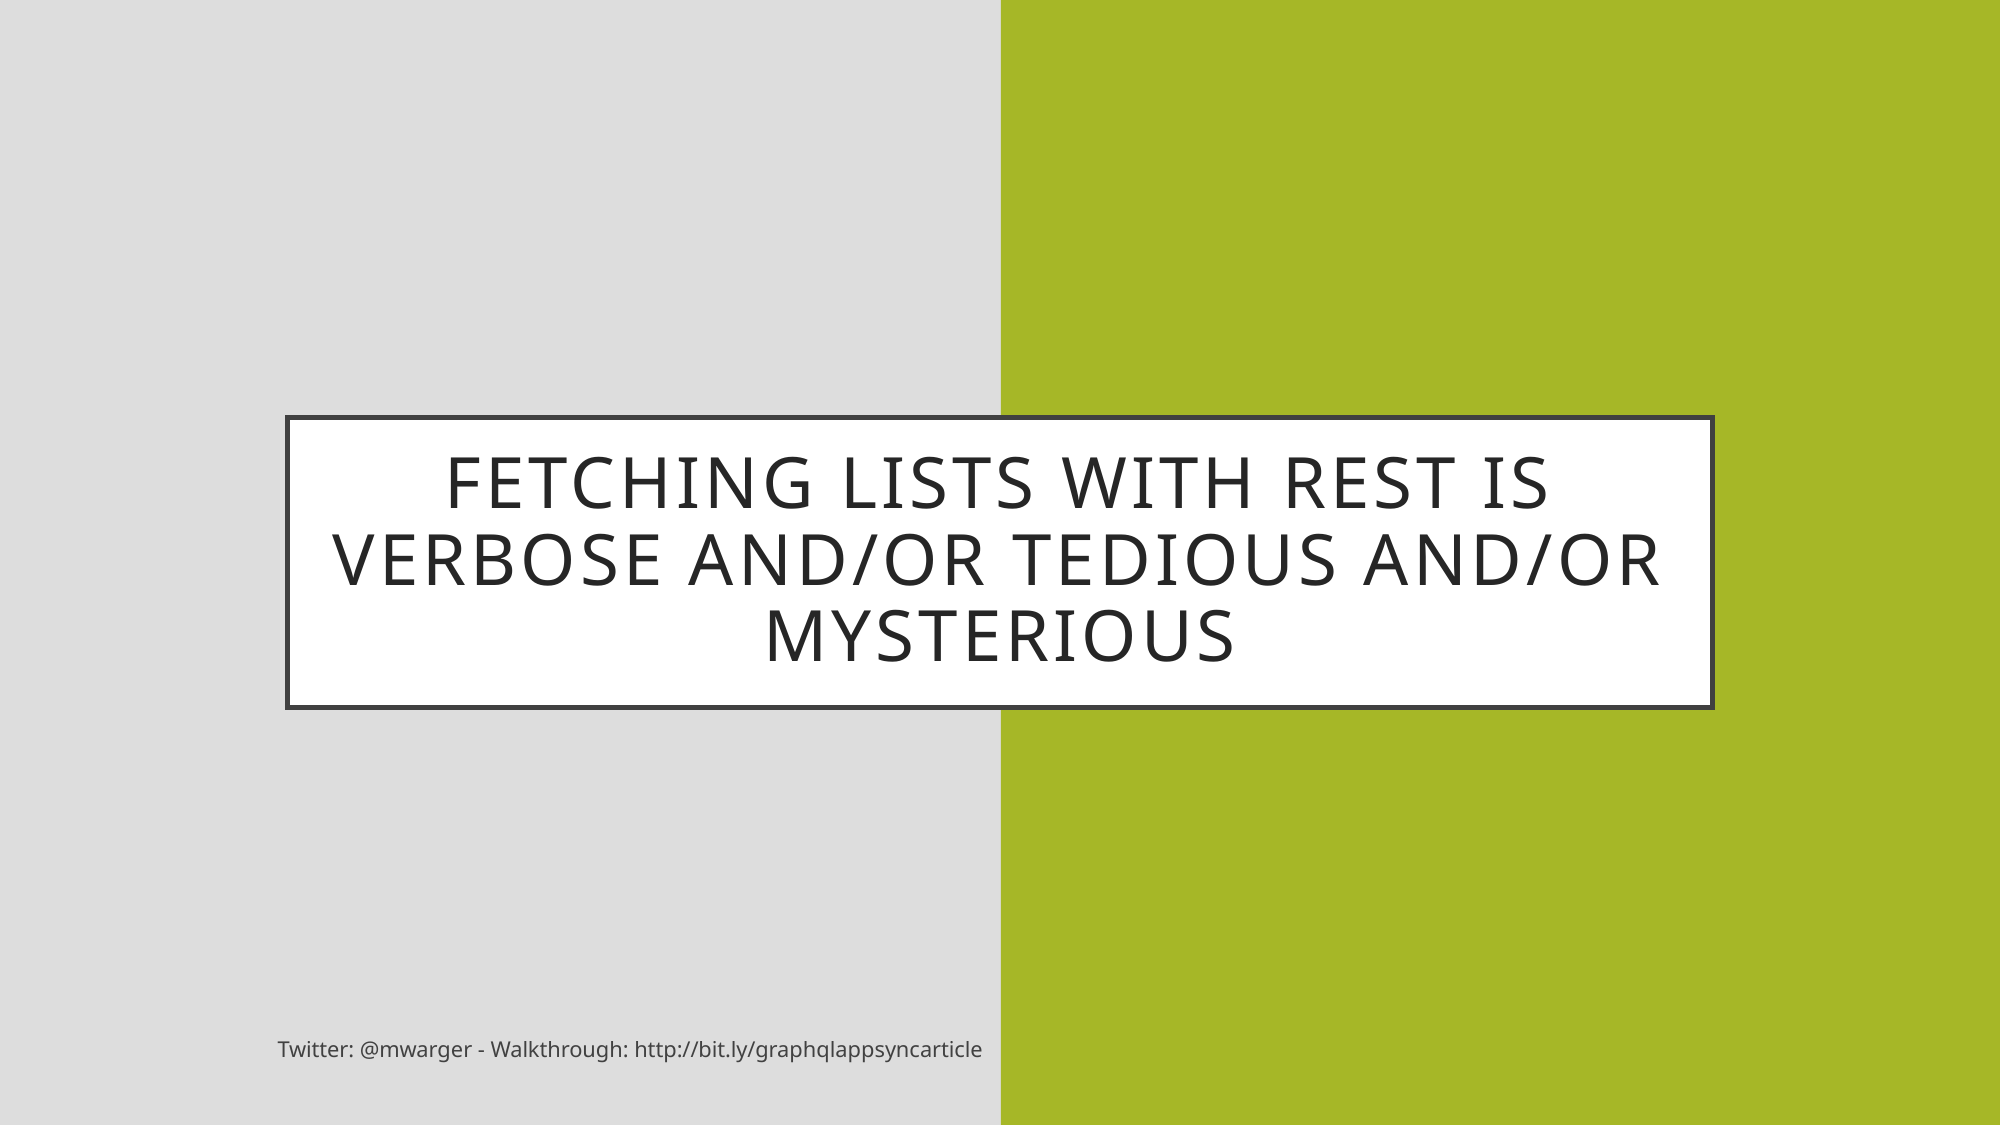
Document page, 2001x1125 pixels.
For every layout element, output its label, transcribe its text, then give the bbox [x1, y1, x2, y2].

title fetching lists with rest is verbose and/or tedious and/or mysterious [285, 415, 1715, 710]
footer Twitter: @mwarger - Walkthrough: http://bit.ly/graphqlappsyncarticle [262, 1023, 1231, 1076]
text_box [1000, 0, 2000, 1125]
